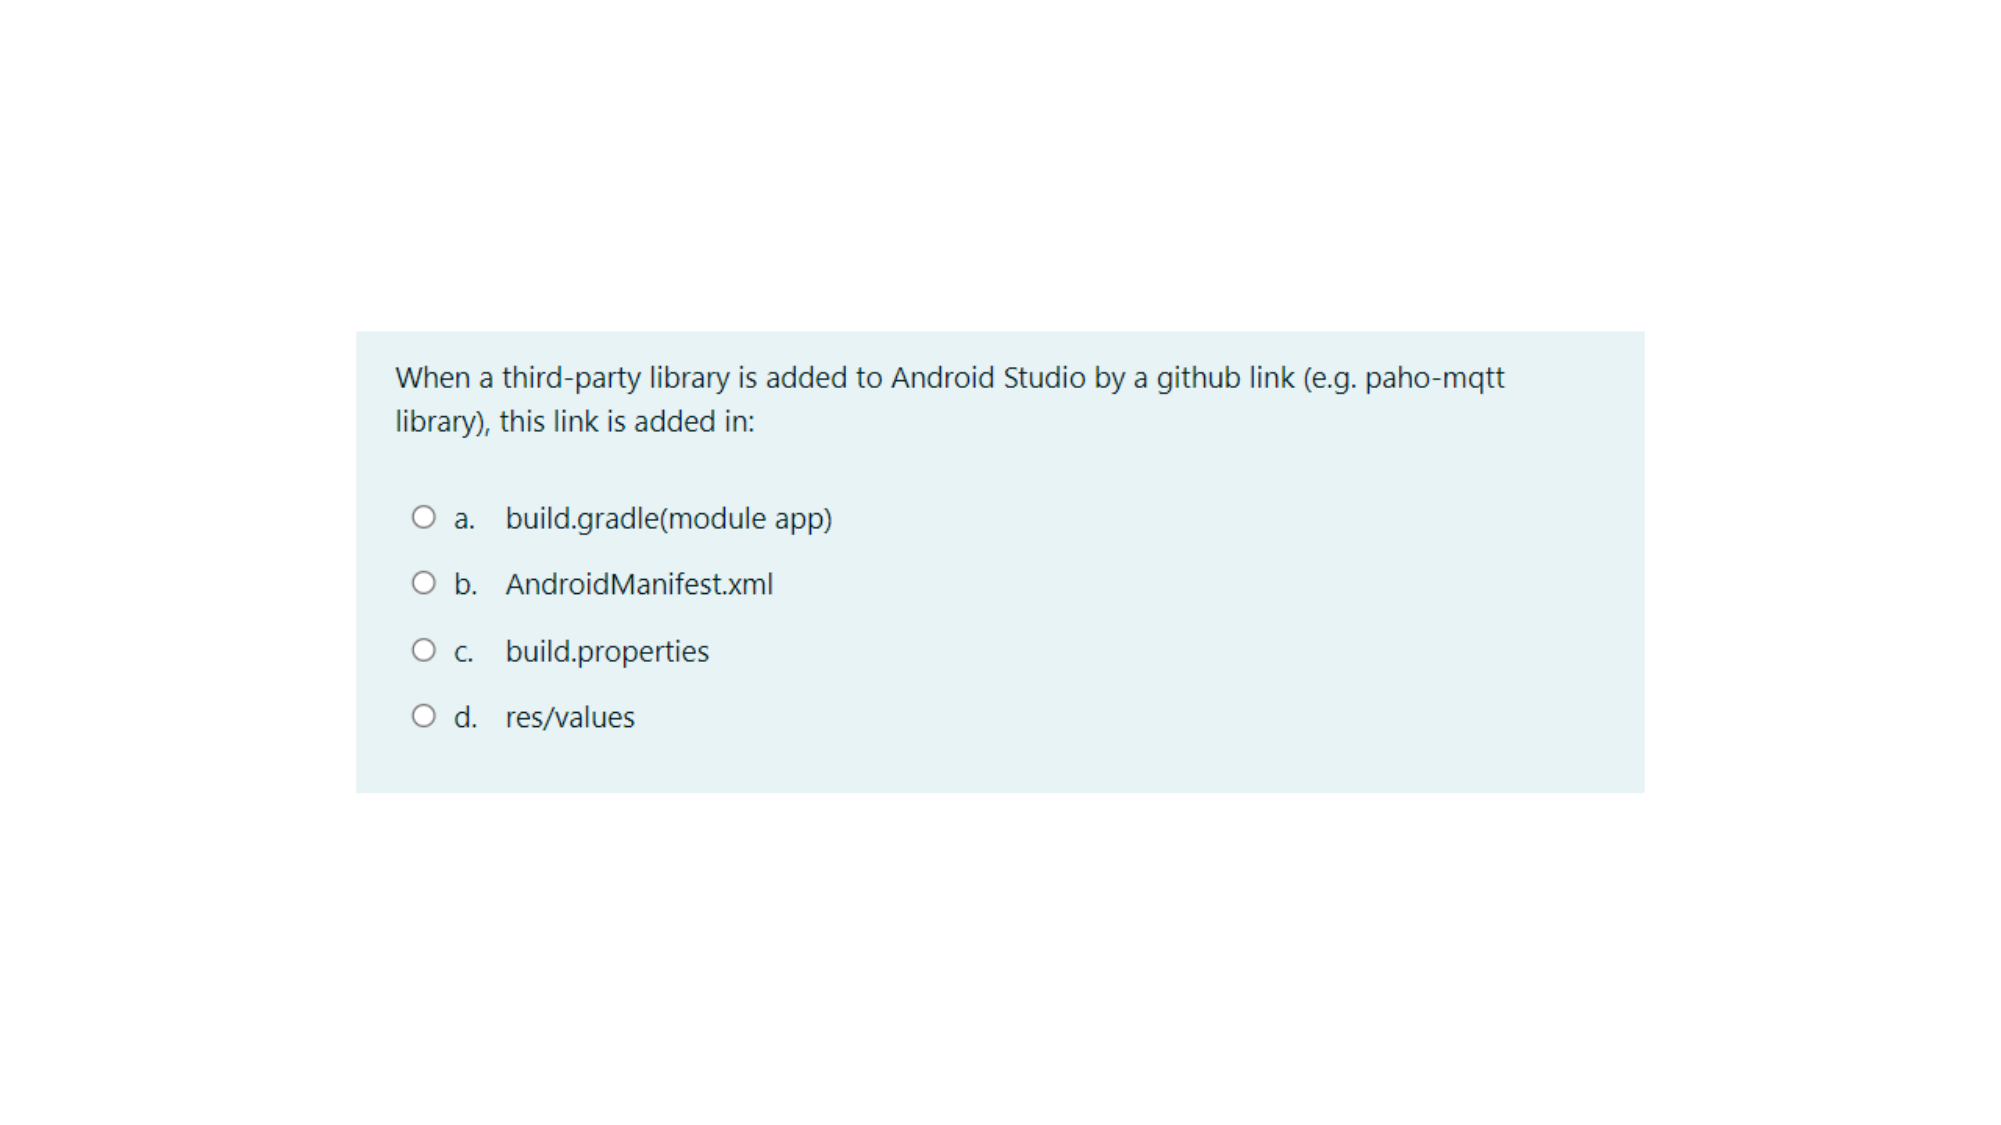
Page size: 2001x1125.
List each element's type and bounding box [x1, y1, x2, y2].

picture [341, 316, 1659, 809]
